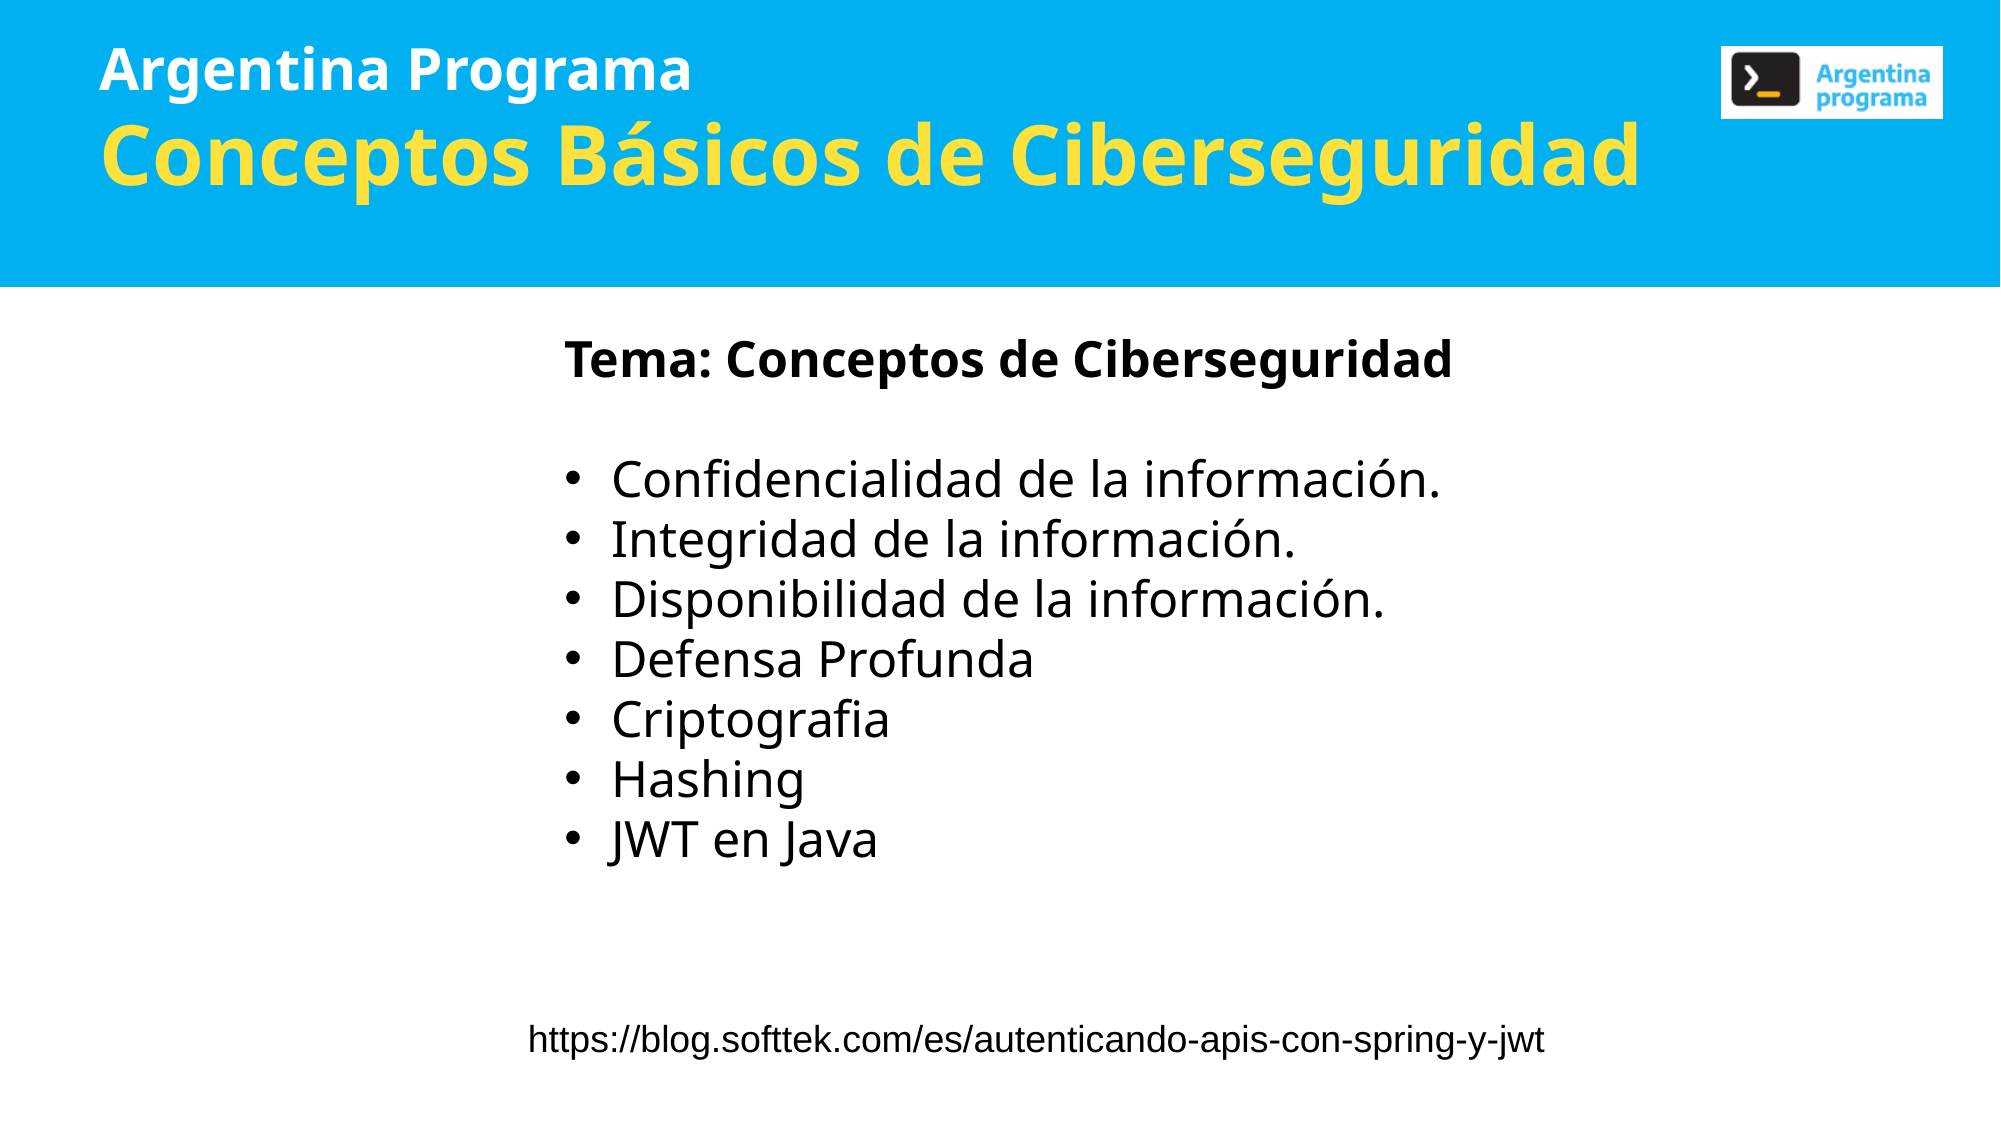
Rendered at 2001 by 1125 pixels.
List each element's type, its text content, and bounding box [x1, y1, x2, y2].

picture [1722, 47, 1942, 118]
text_box Tema: Conceptos de Ciberseguridad Confidencialidad de la información. Integridad de la información. Disponibilidad de la información. Defensa Profunda Criptografia Hashing JWT en Java [544, 358, 1603, 881]
text_box [0, 0, 2000, 287]
text_box https://blog.softtek.com/es/autenticando-apis-con-spring-y-jwt [512, 1007, 1572, 1068]
text_box Argentina Programa Conceptos Básicos de Ciberseguridad [92, 24, 1901, 222]
